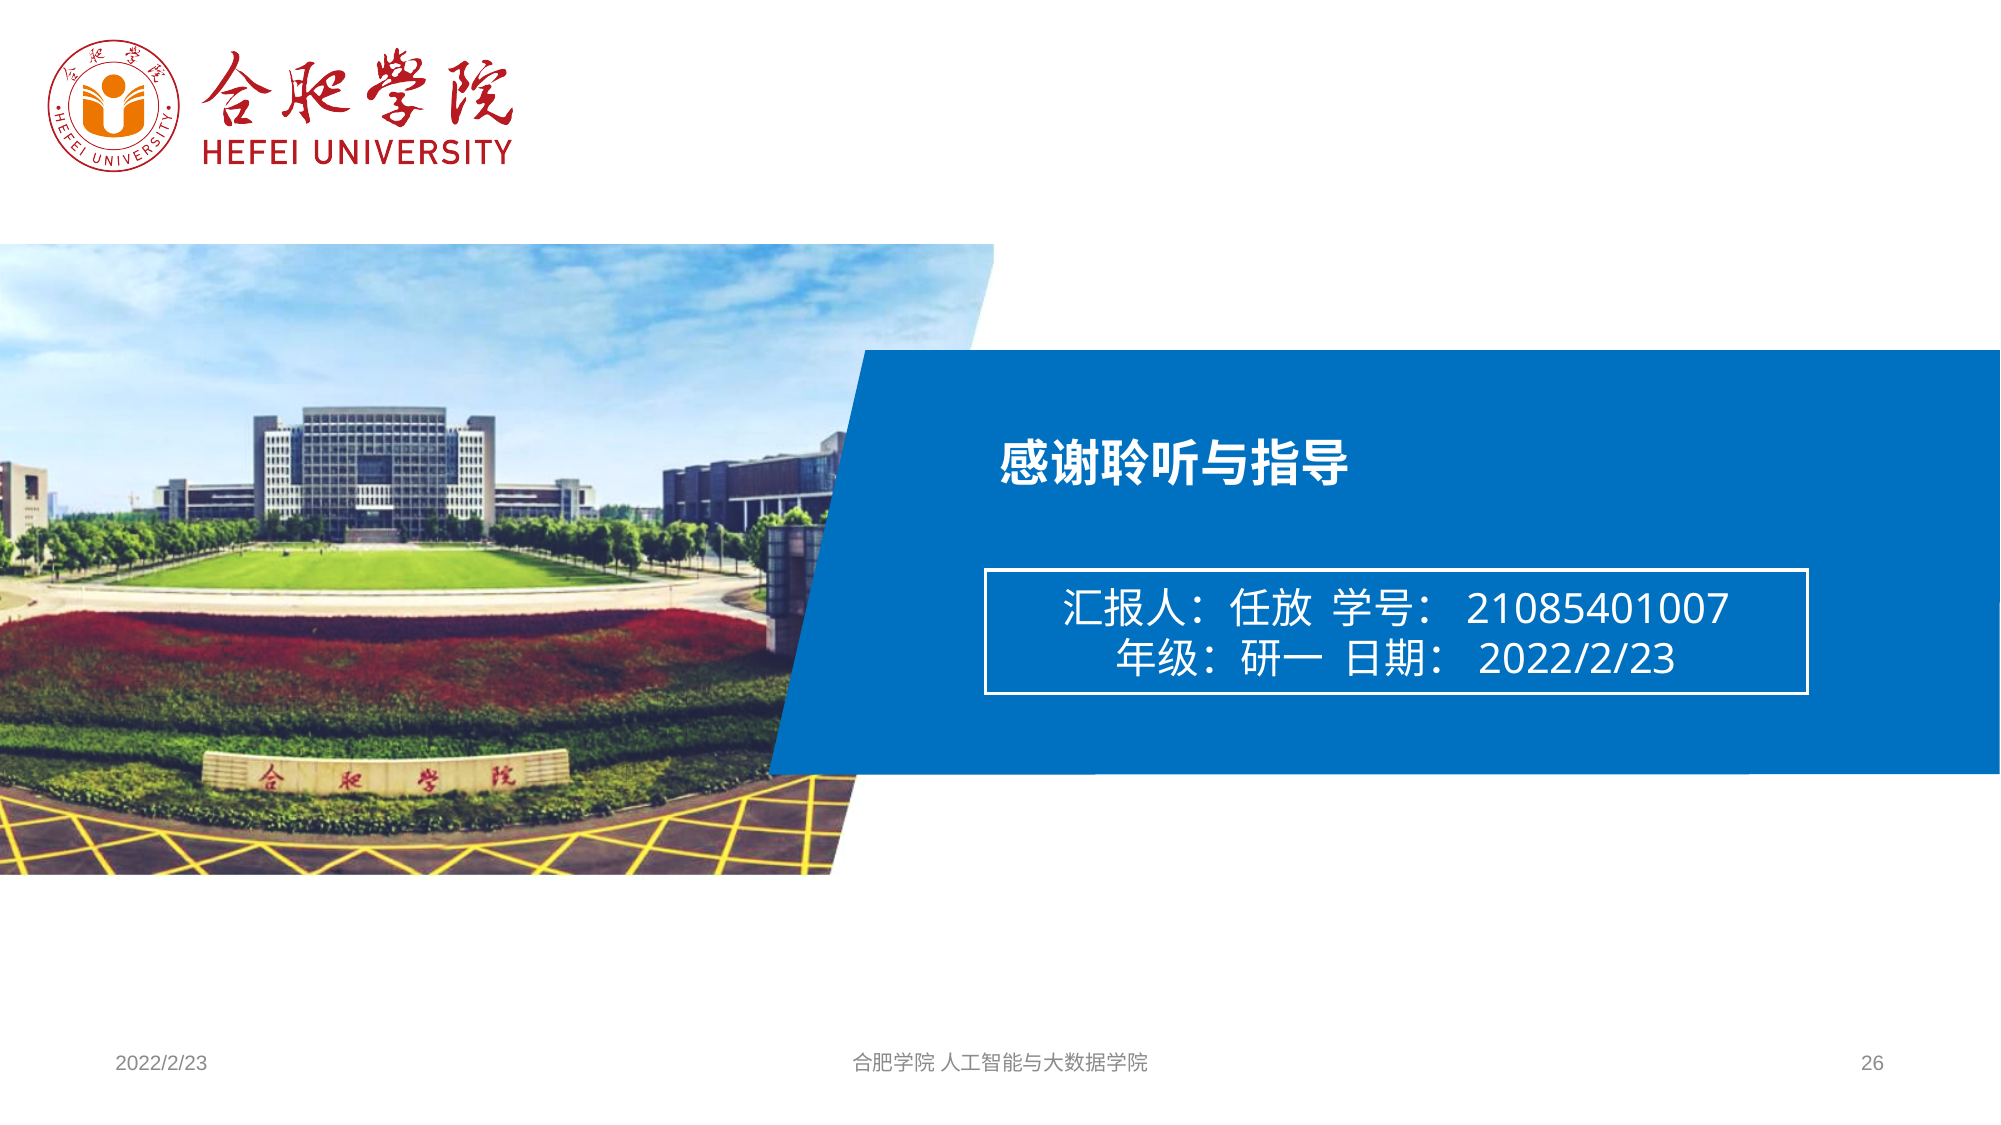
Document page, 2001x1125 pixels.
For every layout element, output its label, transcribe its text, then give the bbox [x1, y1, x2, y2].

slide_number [100, 1035, 544, 1088]
picture [0, 244, 999, 880]
text_box 汇报人：任放 学号：21085401007 年级：研一 日期：2022/2/23 [999, 569, 1809, 695]
picture [31, 27, 544, 187]
footer 合肥学院 人工智能与大数据学院 [675, 1035, 1325, 1088]
text_box [999, 349, 2000, 776]
text_box 感谢聆听与指导 [999, 424, 1808, 499]
slide_number 26 [1456, 1035, 1900, 1088]
